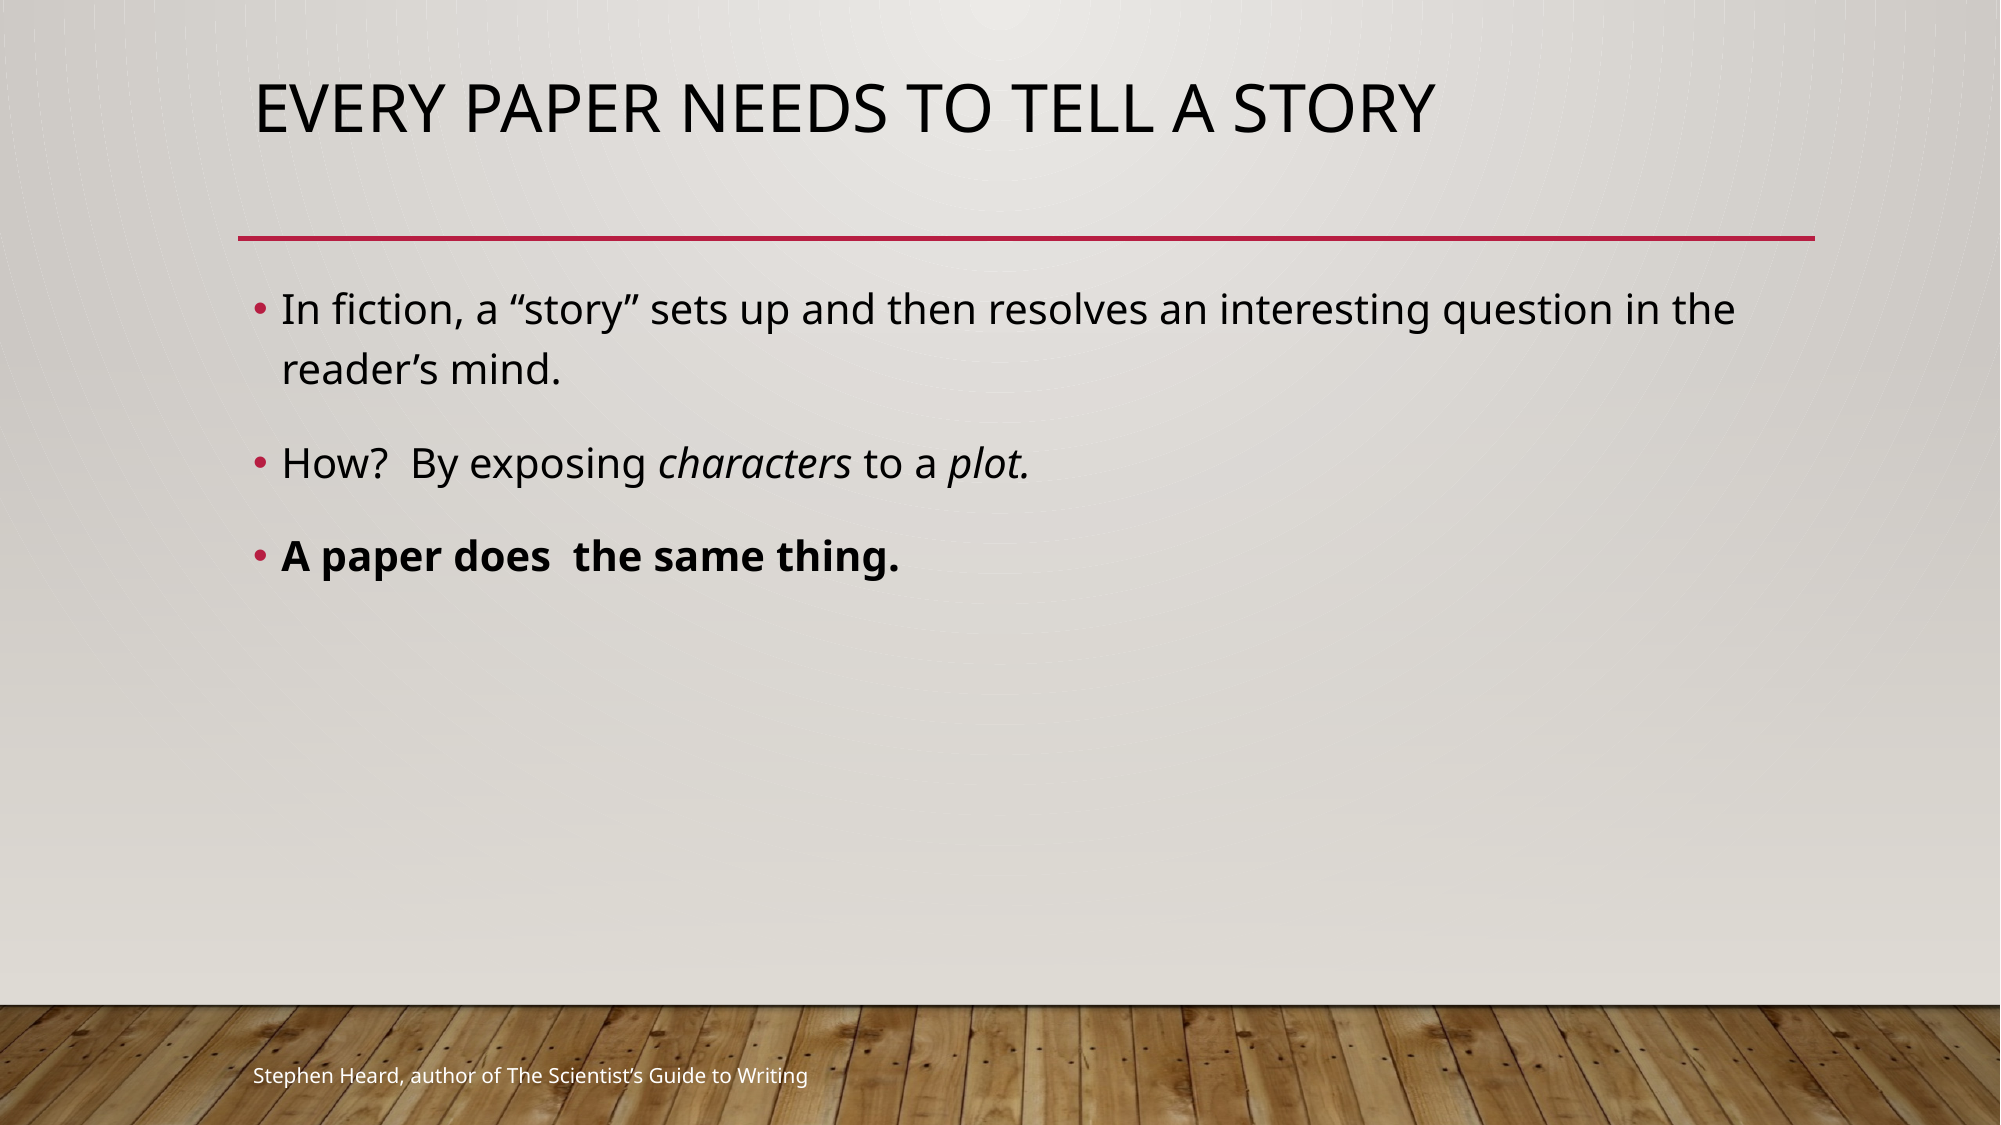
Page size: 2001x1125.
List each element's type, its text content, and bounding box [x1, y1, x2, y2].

list In fiction, a “story” sets up and then resolves an interesting question in the reader’s mind. How? By exposing characters to a plot. A paper does the same thing. [238, 265, 1814, 961]
title Every paper needs to tell a story [238, 67, 1814, 240]
picture [0, 1005, 2000, 1125]
footer Stephen Heard, author of The Scientist’s Guide to Writing [238, 1050, 1213, 1101]
